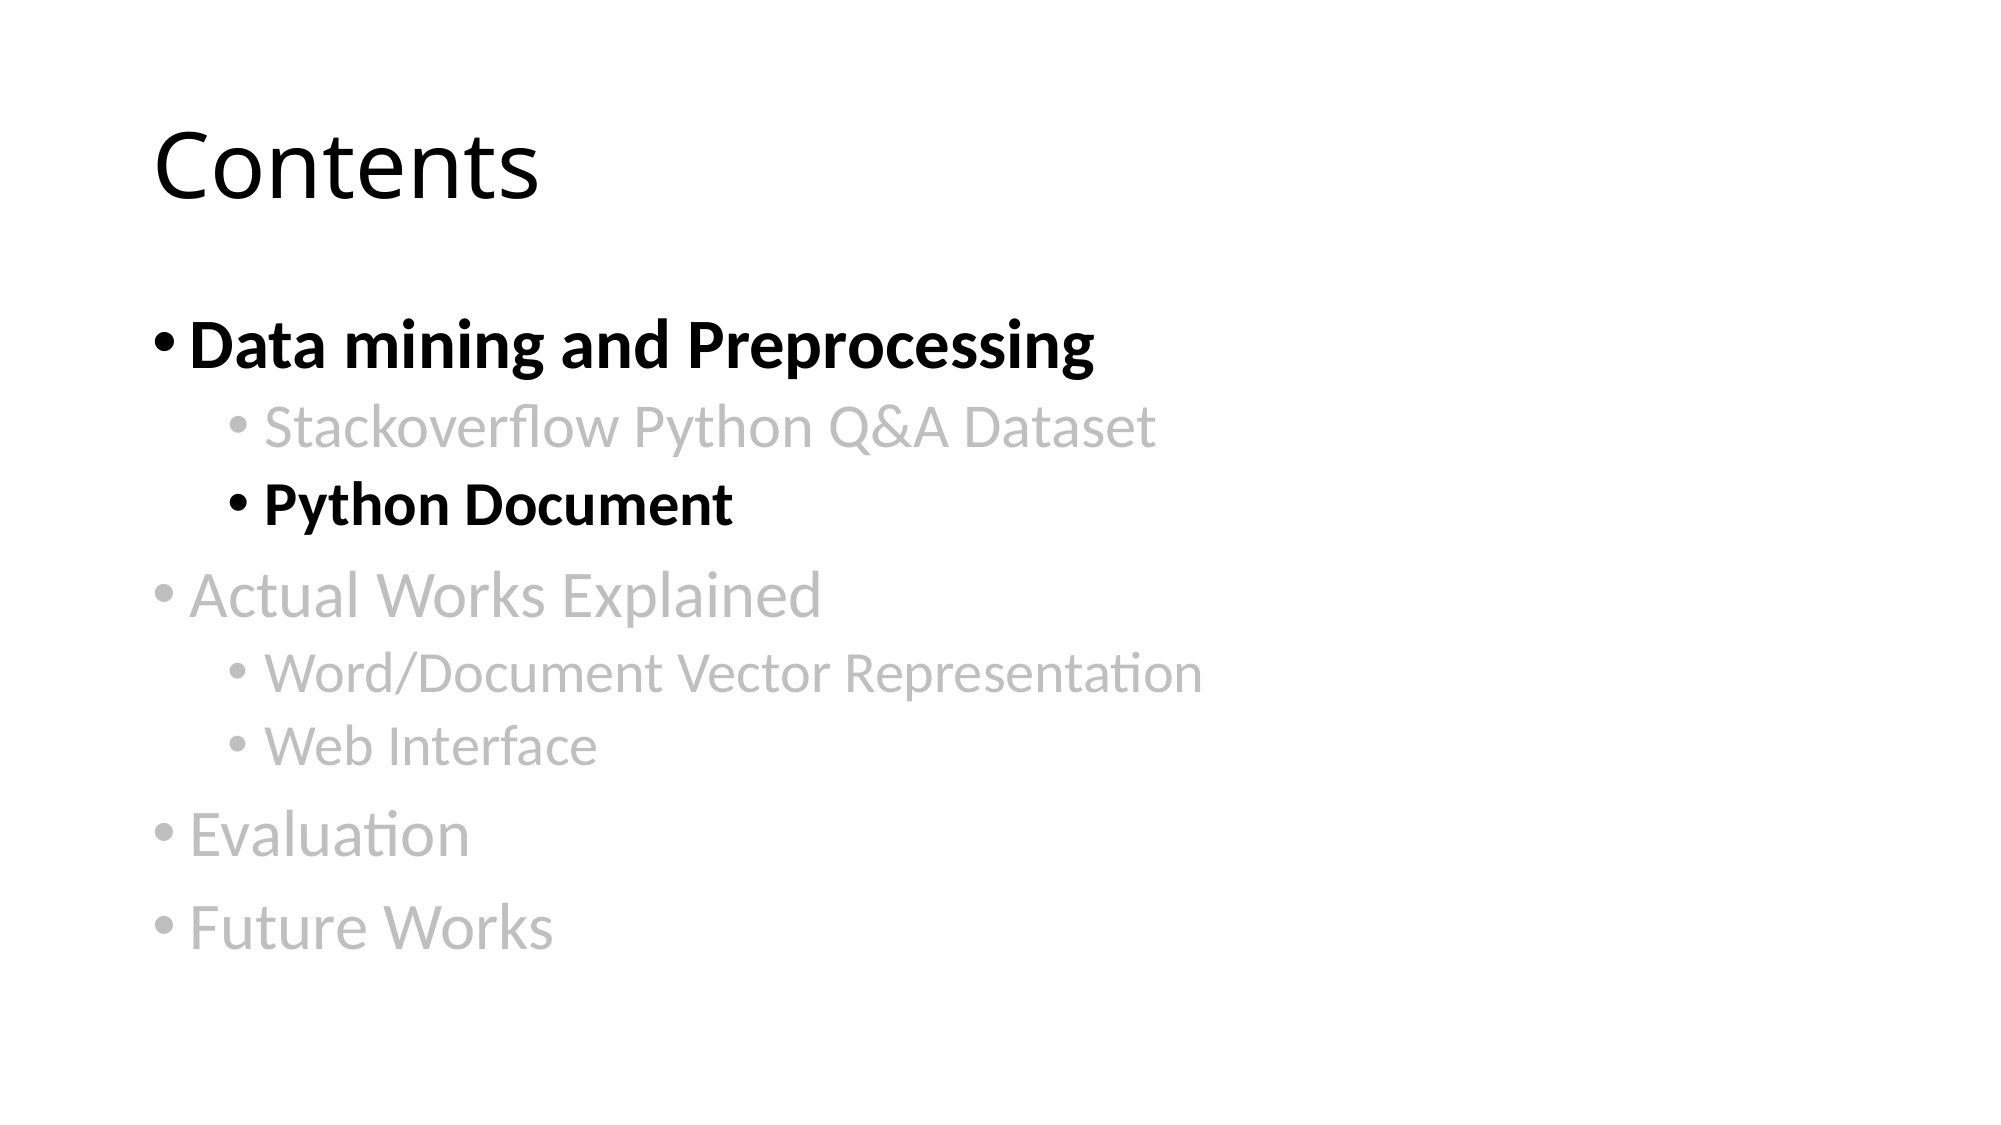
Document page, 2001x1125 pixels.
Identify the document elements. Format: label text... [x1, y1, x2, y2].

title Contents [137, 59, 1863, 278]
list Data mining and Preprocessing Stackoverflow Python Q&A Dataset Python Document Actual Works Explained Word/Document Vector Representation Web Interface Evaluation Future Works [137, 299, 1863, 1014]
